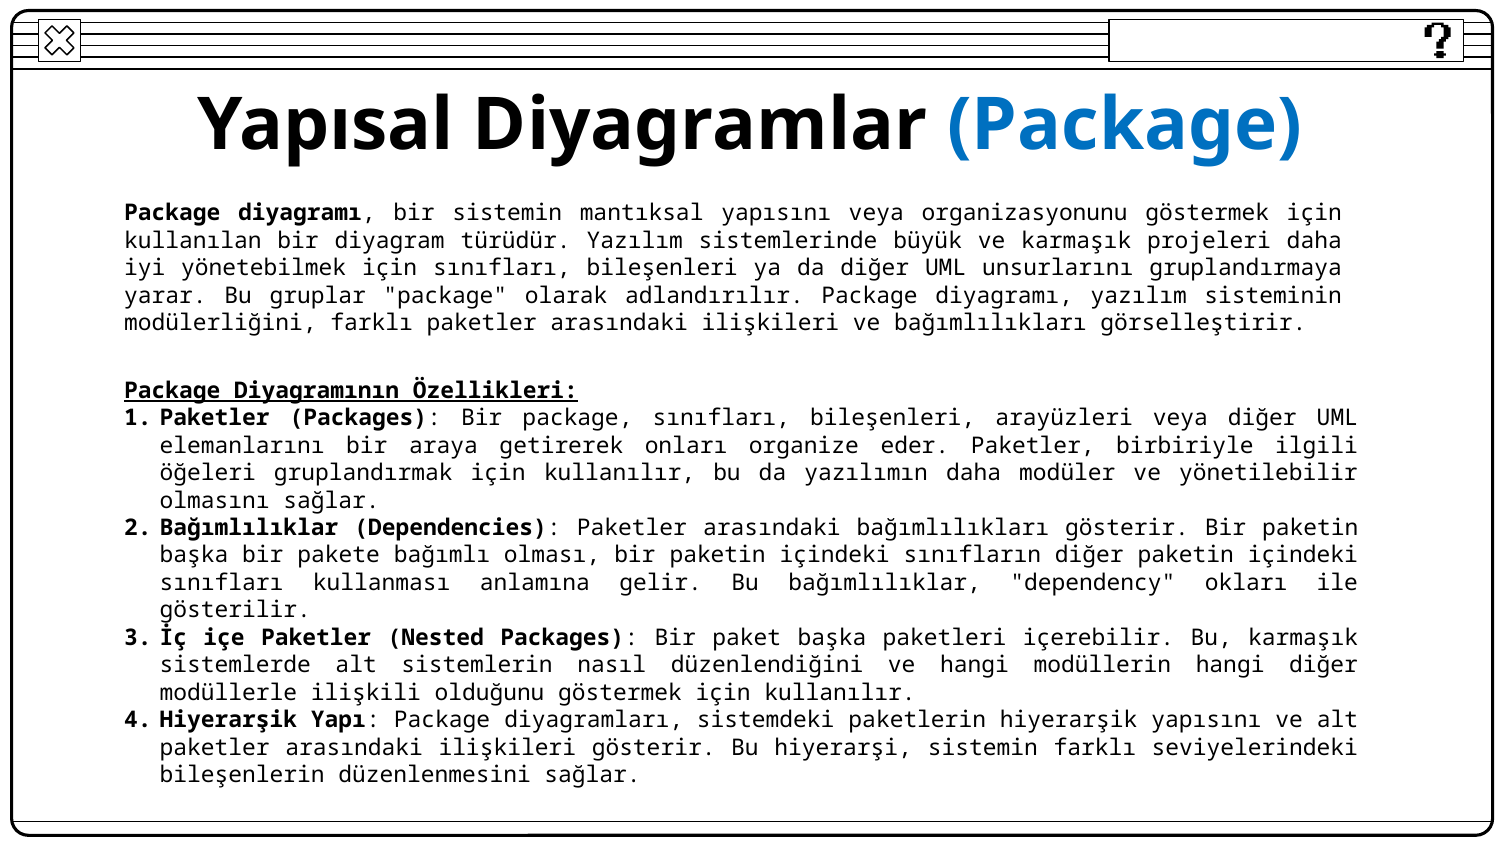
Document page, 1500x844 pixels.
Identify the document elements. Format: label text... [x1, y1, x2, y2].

text_box Package Diyagramının Özellikleri: Paketler (Packages): Bir package, sınıfları, bileşenleri, arayüzleri veya diğer UML elemanlarını bir araya getirerek onları organize eder. Paketler, birbiriyle ilgili öğeleri gruplandırmak için kullanılır, bu da yazılımın daha modüler ve yönetilebilir olmasını sağlar. Bağımlılıklar (Dependencies): Paketler arasındaki bağımlılıkları gösterir. Bir paketin başka bir pakete bağımlı olması, bir paketin içindeki sınıfların diğer paketin içindeki sınıfları kullanması anlamına gelir. Bu bağımlılıklar, "dependency" okları ile gösterilir. İç içe Paketler (Nested Packages): Bir paket başka paketleri içerebilir. Bu, karmaşık sistemlerde alt sistemlerin nasıl düzenlendiğini ve hangi modüllerin hangi diğer modüllerle ilişkili olduğunu göstermek için kullanılır. Hiyerarşik Yapı: Package diyagramları, sistemdeki paketlerin hiyerarşik yapısını ve alt paketler arasındaki ilişkileri gösterir. Bu hiyerarşi, sistemin farklı seviyelerindeki bileşenlerin düzenlenmesini sağlar. [109, 367, 1374, 822]
text_box Package diyagramı, bir sistemin mantıksal yapısını veya organizasyonunu göstermek için kullanılan bir diyagram türüdür. Yazılım sistemlerinde büyük ve karmaşık projeleri daha iyi yönetebilmek için sınıfları, bileşenleri ya da diğer UML unsurlarını gruplandırmaya yarar. Bu gruplar "package" olarak adlandırılır. Package diyagramı, yazılım sisteminin modülerliğini, farklı paketler arasındaki ilişkileri ve bağımlılıkları görselleştirir. [109, 190, 1358, 343]
title Yapısal Diyagramlar (Package) [118, 72, 1382, 167]
